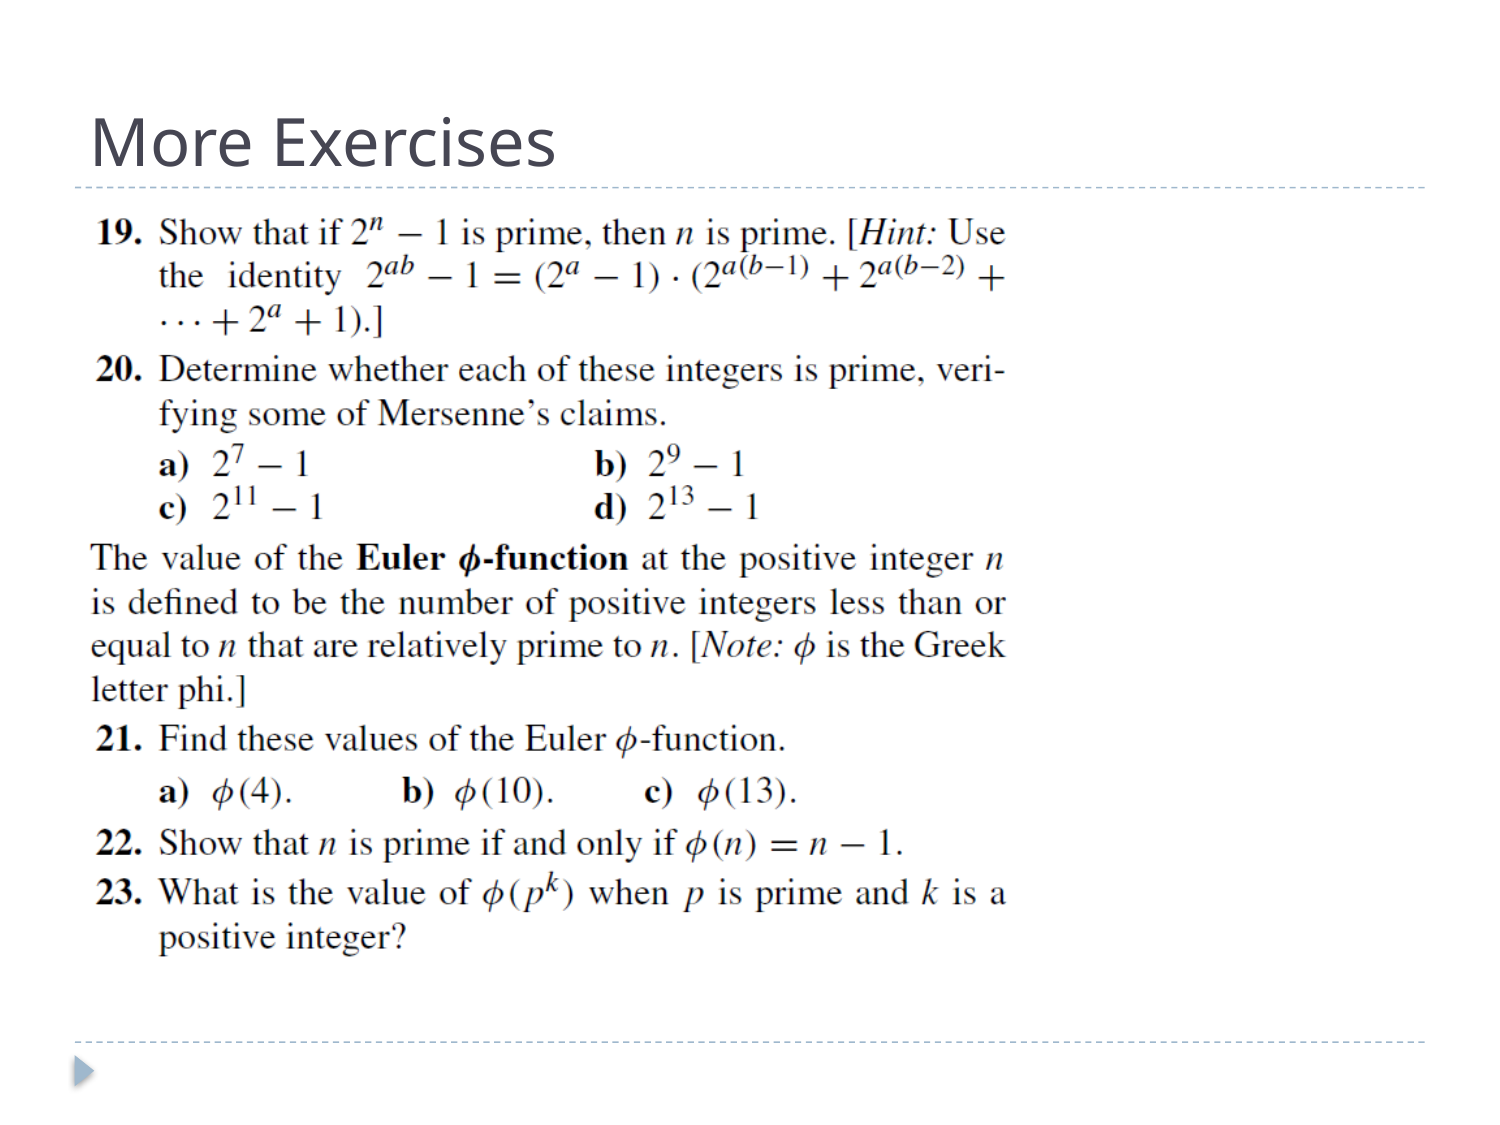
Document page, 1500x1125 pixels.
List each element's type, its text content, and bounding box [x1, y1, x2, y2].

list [87, 212, 1088, 963]
title More Exercises [75, 24, 1425, 188]
